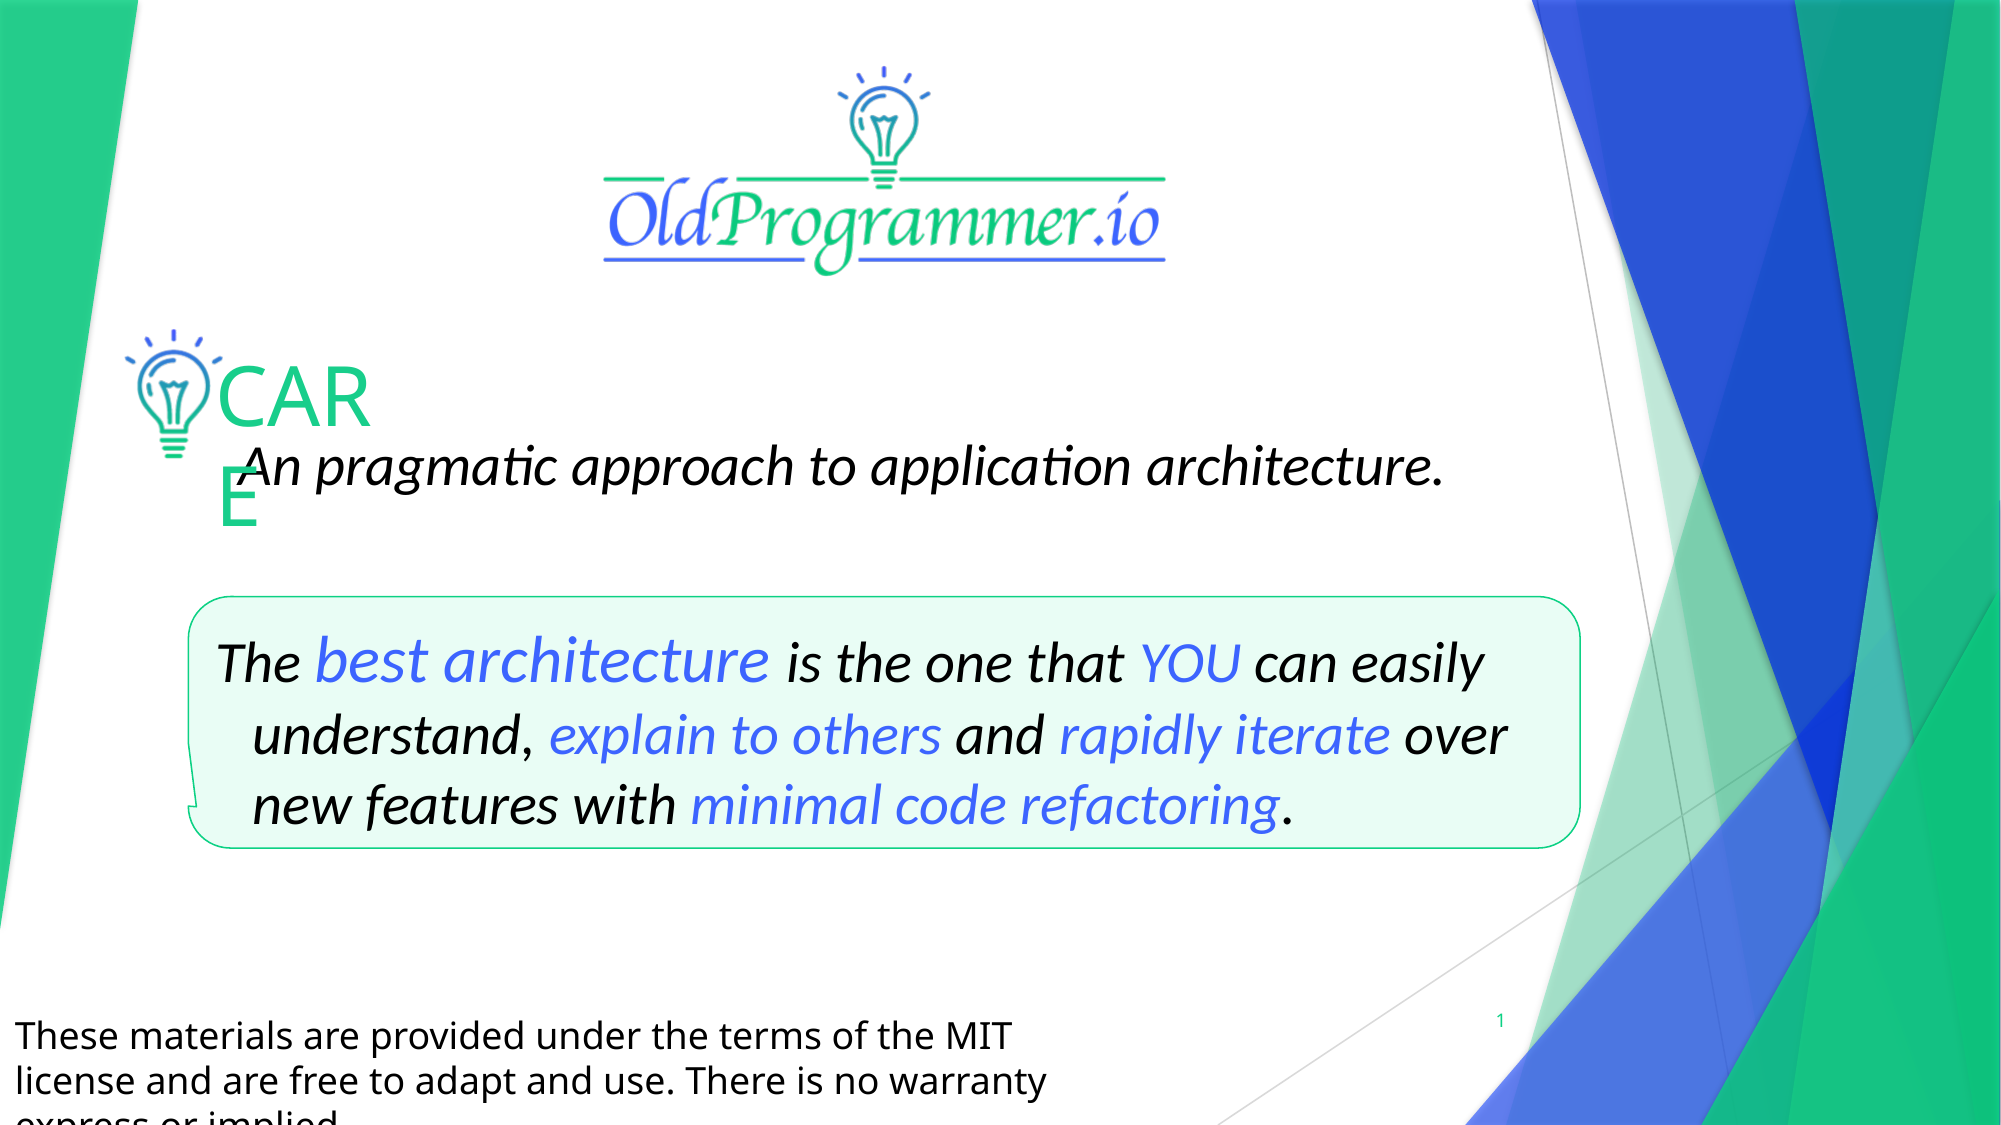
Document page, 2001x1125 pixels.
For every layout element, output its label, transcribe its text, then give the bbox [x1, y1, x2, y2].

slide_number 2 [1409, 991, 1522, 1051]
picture [571, 14, 1198, 329]
text_box An pragmatic approach to application architecture. [231, 419, 1475, 505]
text_box The best architecture is the one that YOU can easily understand, explain to others and rapidly iterate over new features with minimal code refactoring. [186, 594, 1582, 850]
text_box These materials are provided under the terms of the MIT license and are free to adapt and use. There is no warranty express or implied. [0, 1004, 1096, 1125]
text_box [104, 324, 411, 463]
